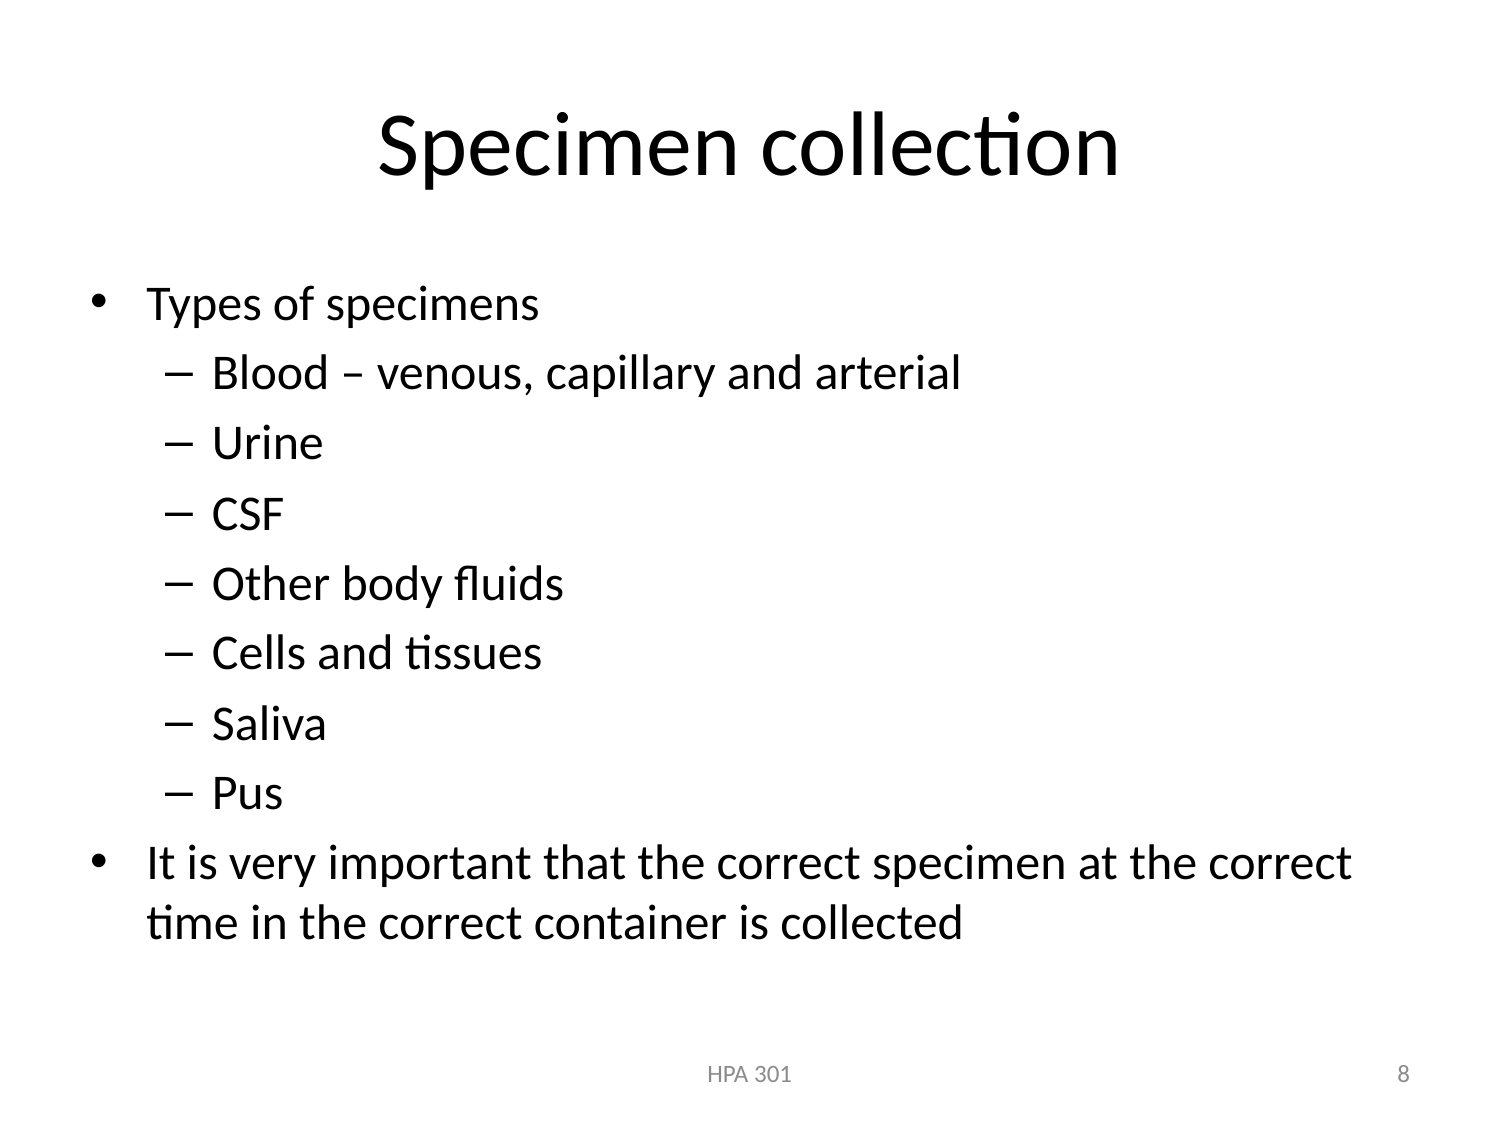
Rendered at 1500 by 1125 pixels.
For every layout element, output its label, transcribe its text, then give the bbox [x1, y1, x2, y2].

slide_number 8 [1074, 1042, 1425, 1103]
title Specimen collection [75, 45, 1425, 233]
list Types of specimens Blood – venous, capillary and arterial Urine CSF Other body fluids Cells and tissues Saliva Pus It is very important that the correct specimen at the correct time in the correct container is collected [75, 262, 1425, 1005]
footer HPA 301 [512, 1042, 988, 1103]
